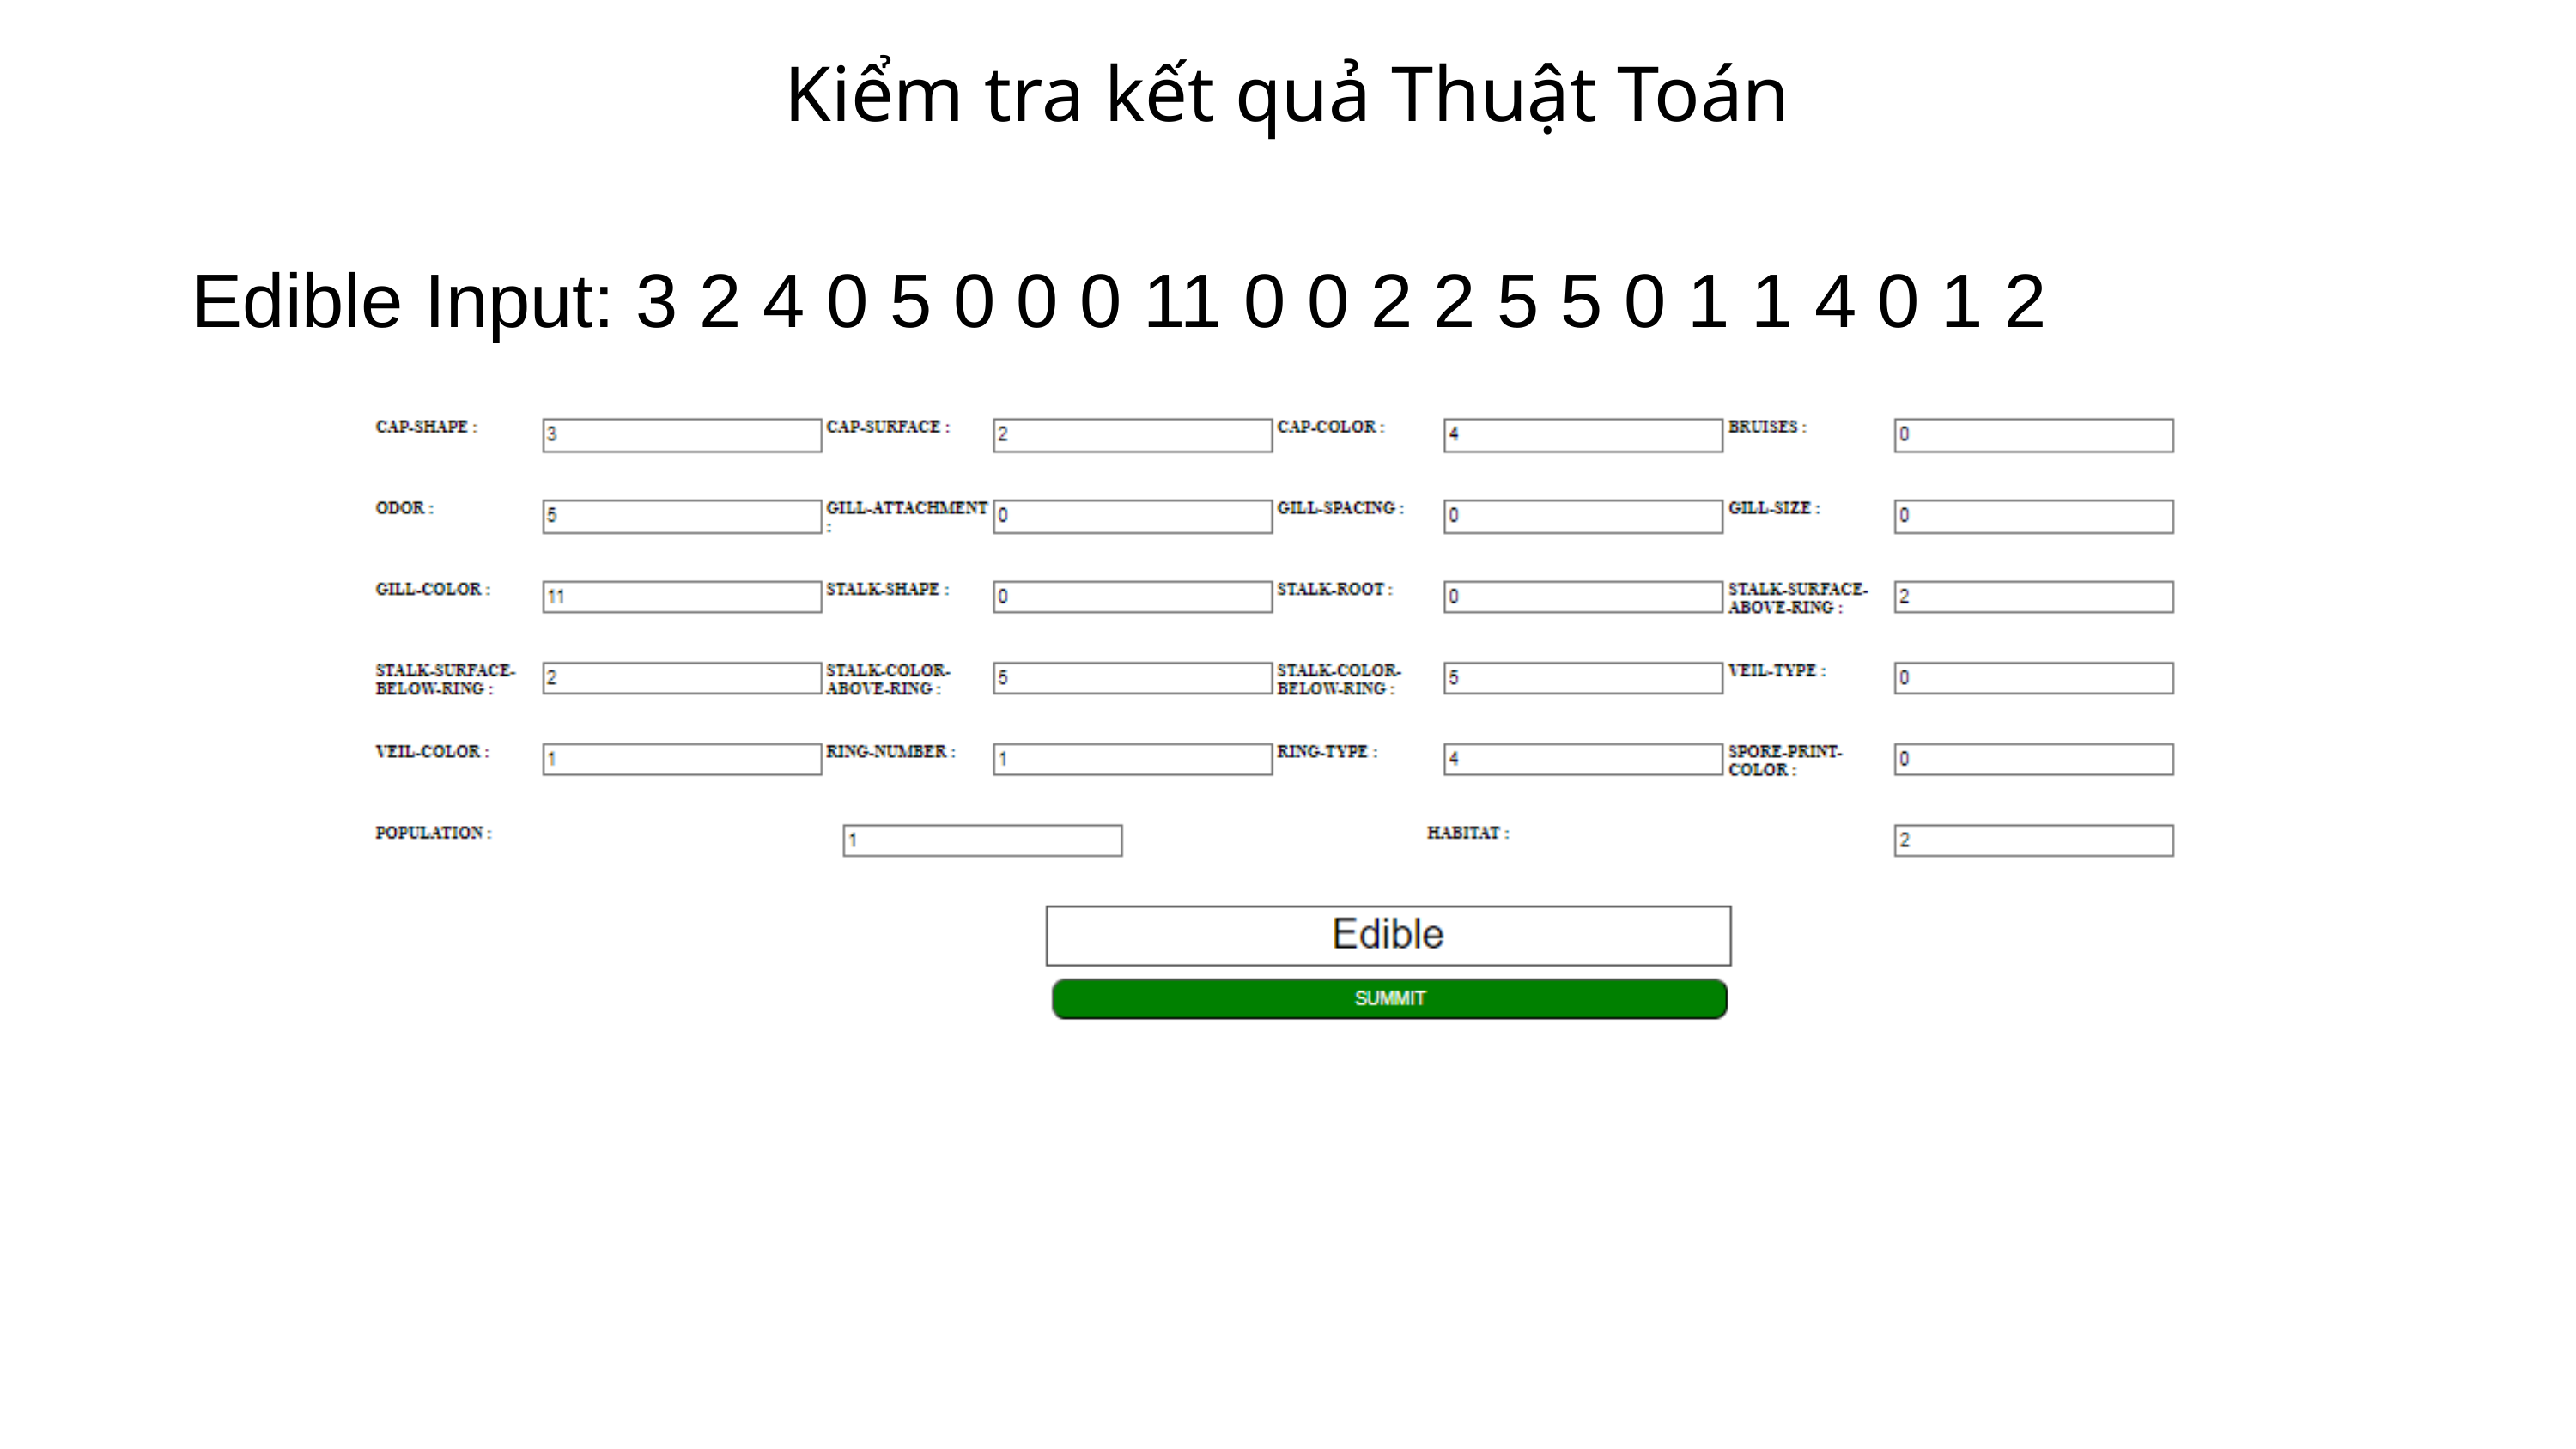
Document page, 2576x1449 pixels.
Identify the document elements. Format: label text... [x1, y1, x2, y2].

text_box [373, 413, 2203, 1036]
text_box Kiểm tra kết quả Thuật Toán [769, 29, 1807, 136]
text_box Edible Input: 3 2 4 0 5 0 0 0 11 0 0 2 2 5 5 0 1 1 4 0 1 2 [191, 236, 2298, 343]
